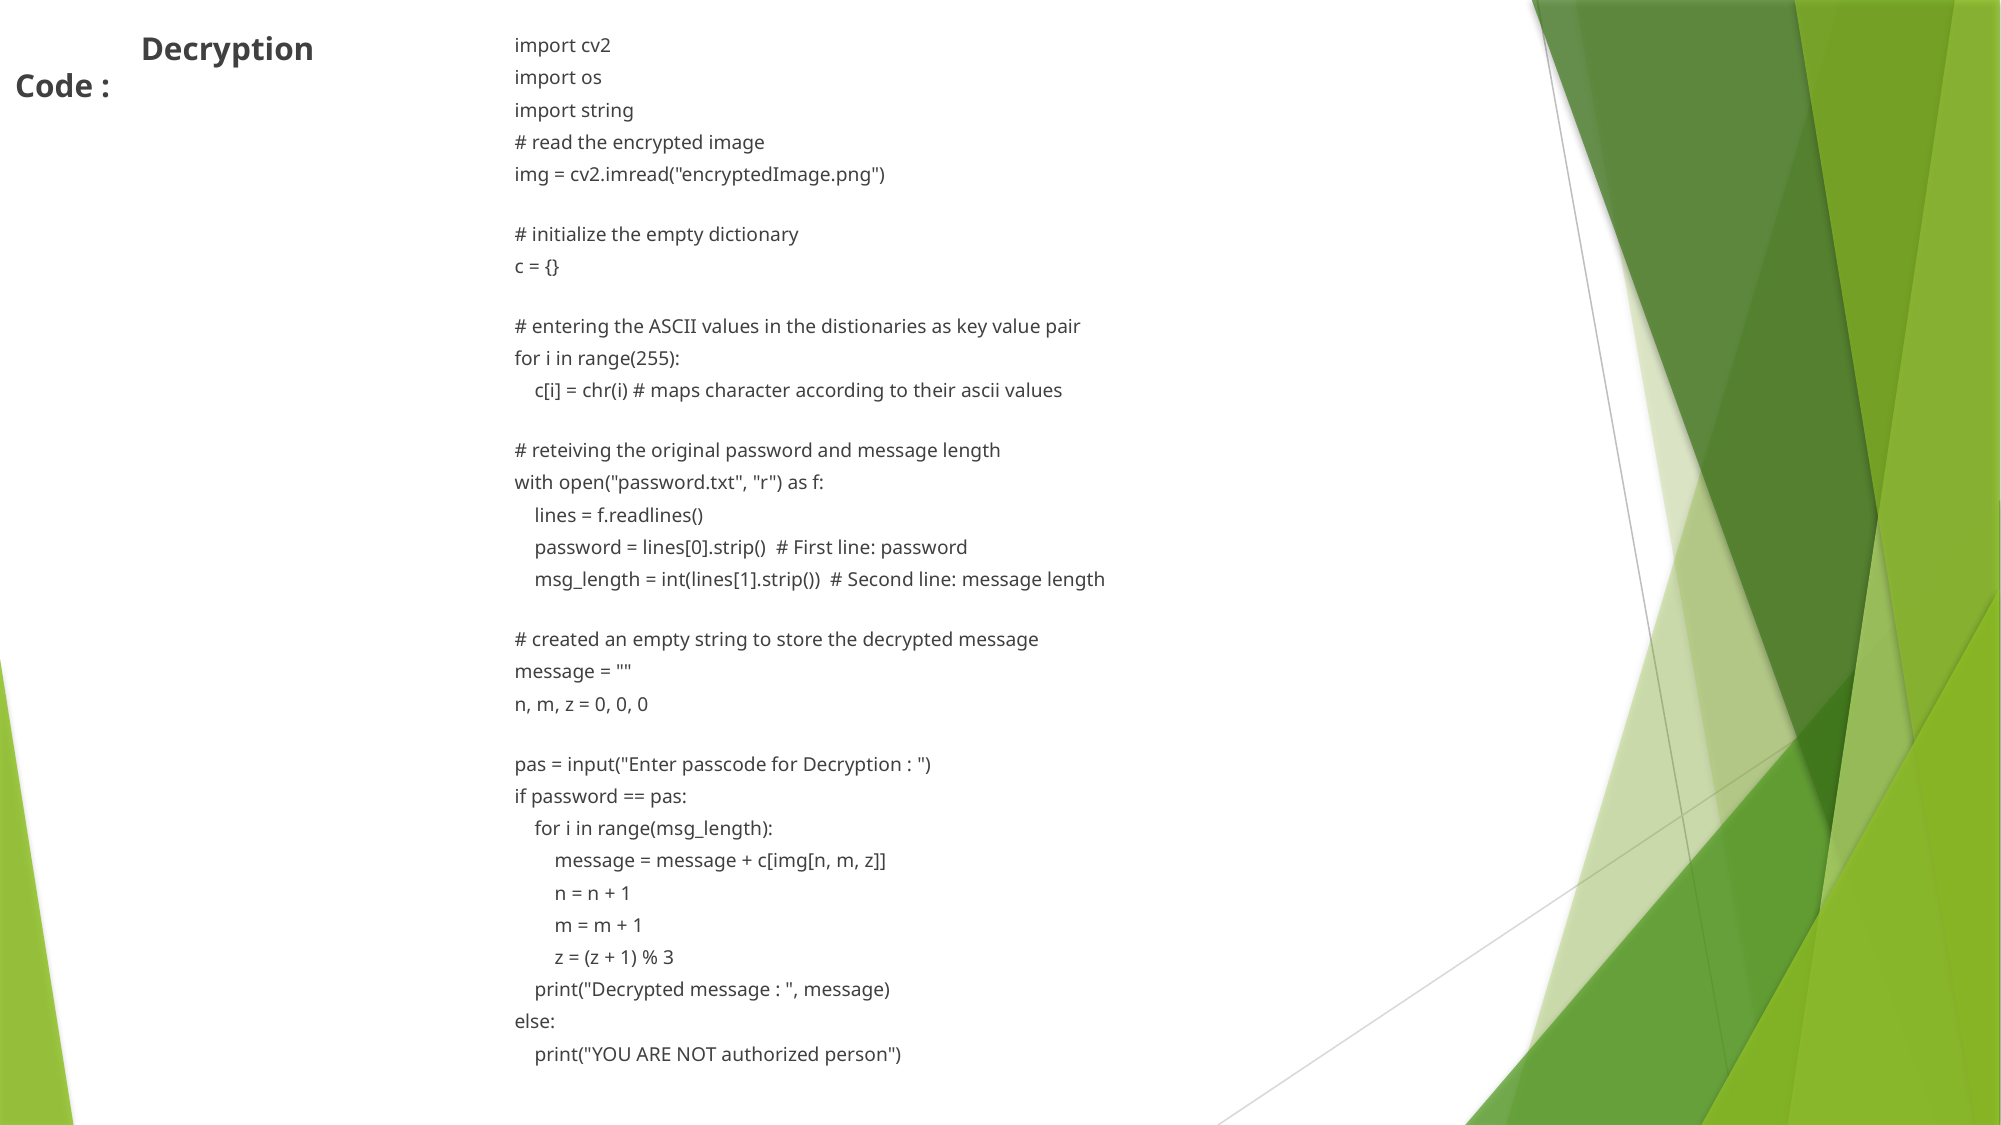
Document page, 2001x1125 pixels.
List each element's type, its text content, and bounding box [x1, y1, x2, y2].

text_box Decryption Code : [0, 21, 428, 112]
list import cv2 import os import string # read the encrypted image img = cv2.imread("encryptedImage.png") # initialize the empty dictionary c = {} # entering the ASCII values in the distionaries as key value pair for i in range(255): c[i] = chr(i) # maps character according to their ascii values # reteiving the original password and message length with open("password.txt", "r") as f: lines = f.readlines() password = lines[0].strip() # First line: password msg_length = int(lines[1].strip()) # Second line: message length # created an empty string to store the decrypted message message = "" n, m, z = 0, 0, 0 pas = input("Enter passcode for Decryption : ") if password == pas: for i in range(msg_length): message = message + c[img[n, m, z]] n = n + 1 m = m + 1 z = (z + 1) % 3 print("Decrypted message : ", message) else: print("YOU ARE NOT authorized person") [499, 21, 1367, 1096]
